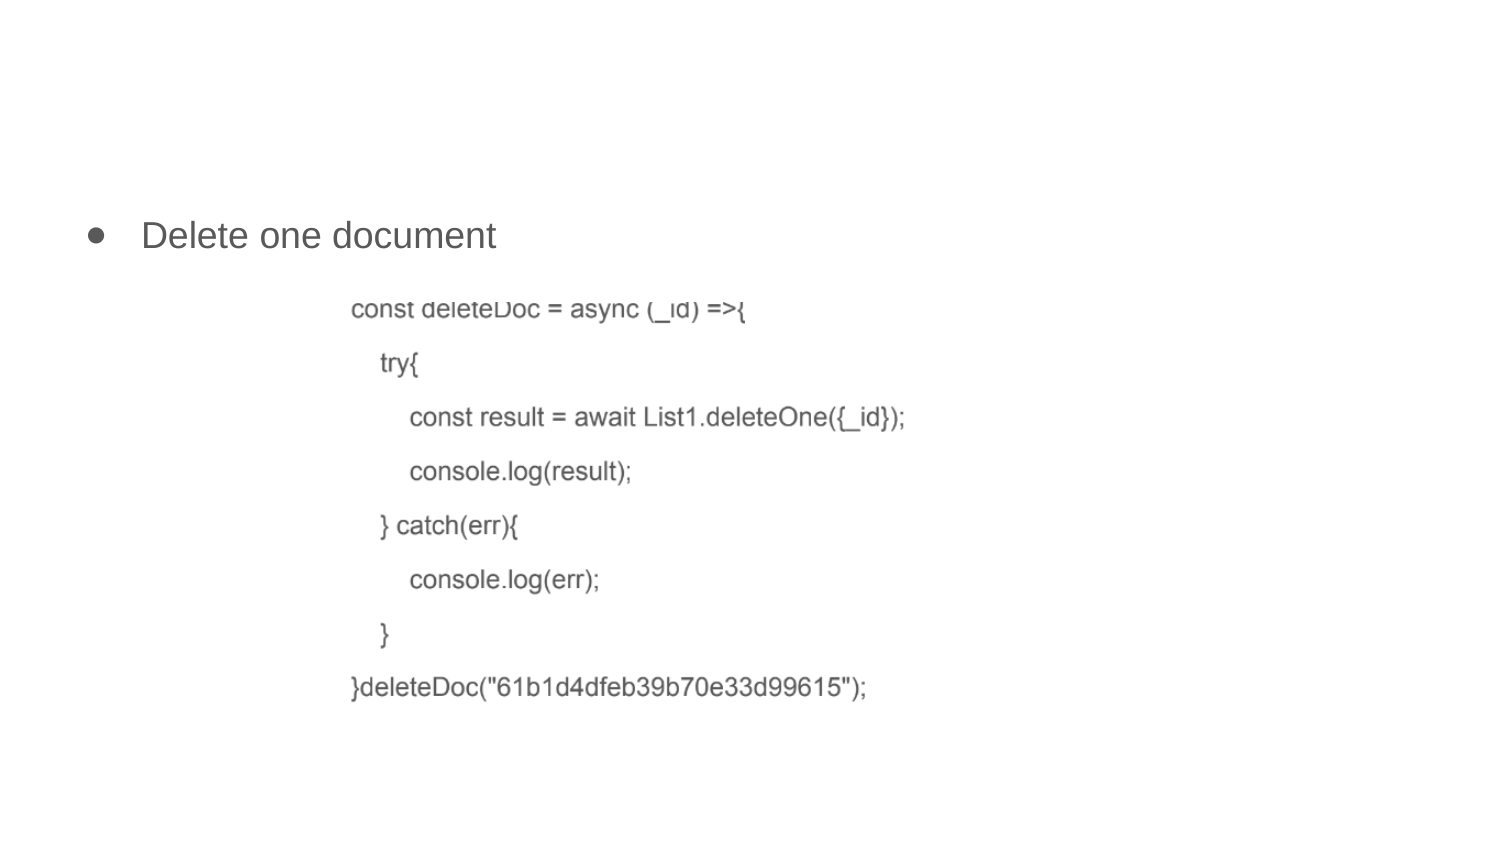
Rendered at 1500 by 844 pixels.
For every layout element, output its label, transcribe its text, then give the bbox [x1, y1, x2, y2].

list Delete one document [51, 189, 1449, 750]
picture [324, 302, 922, 718]
